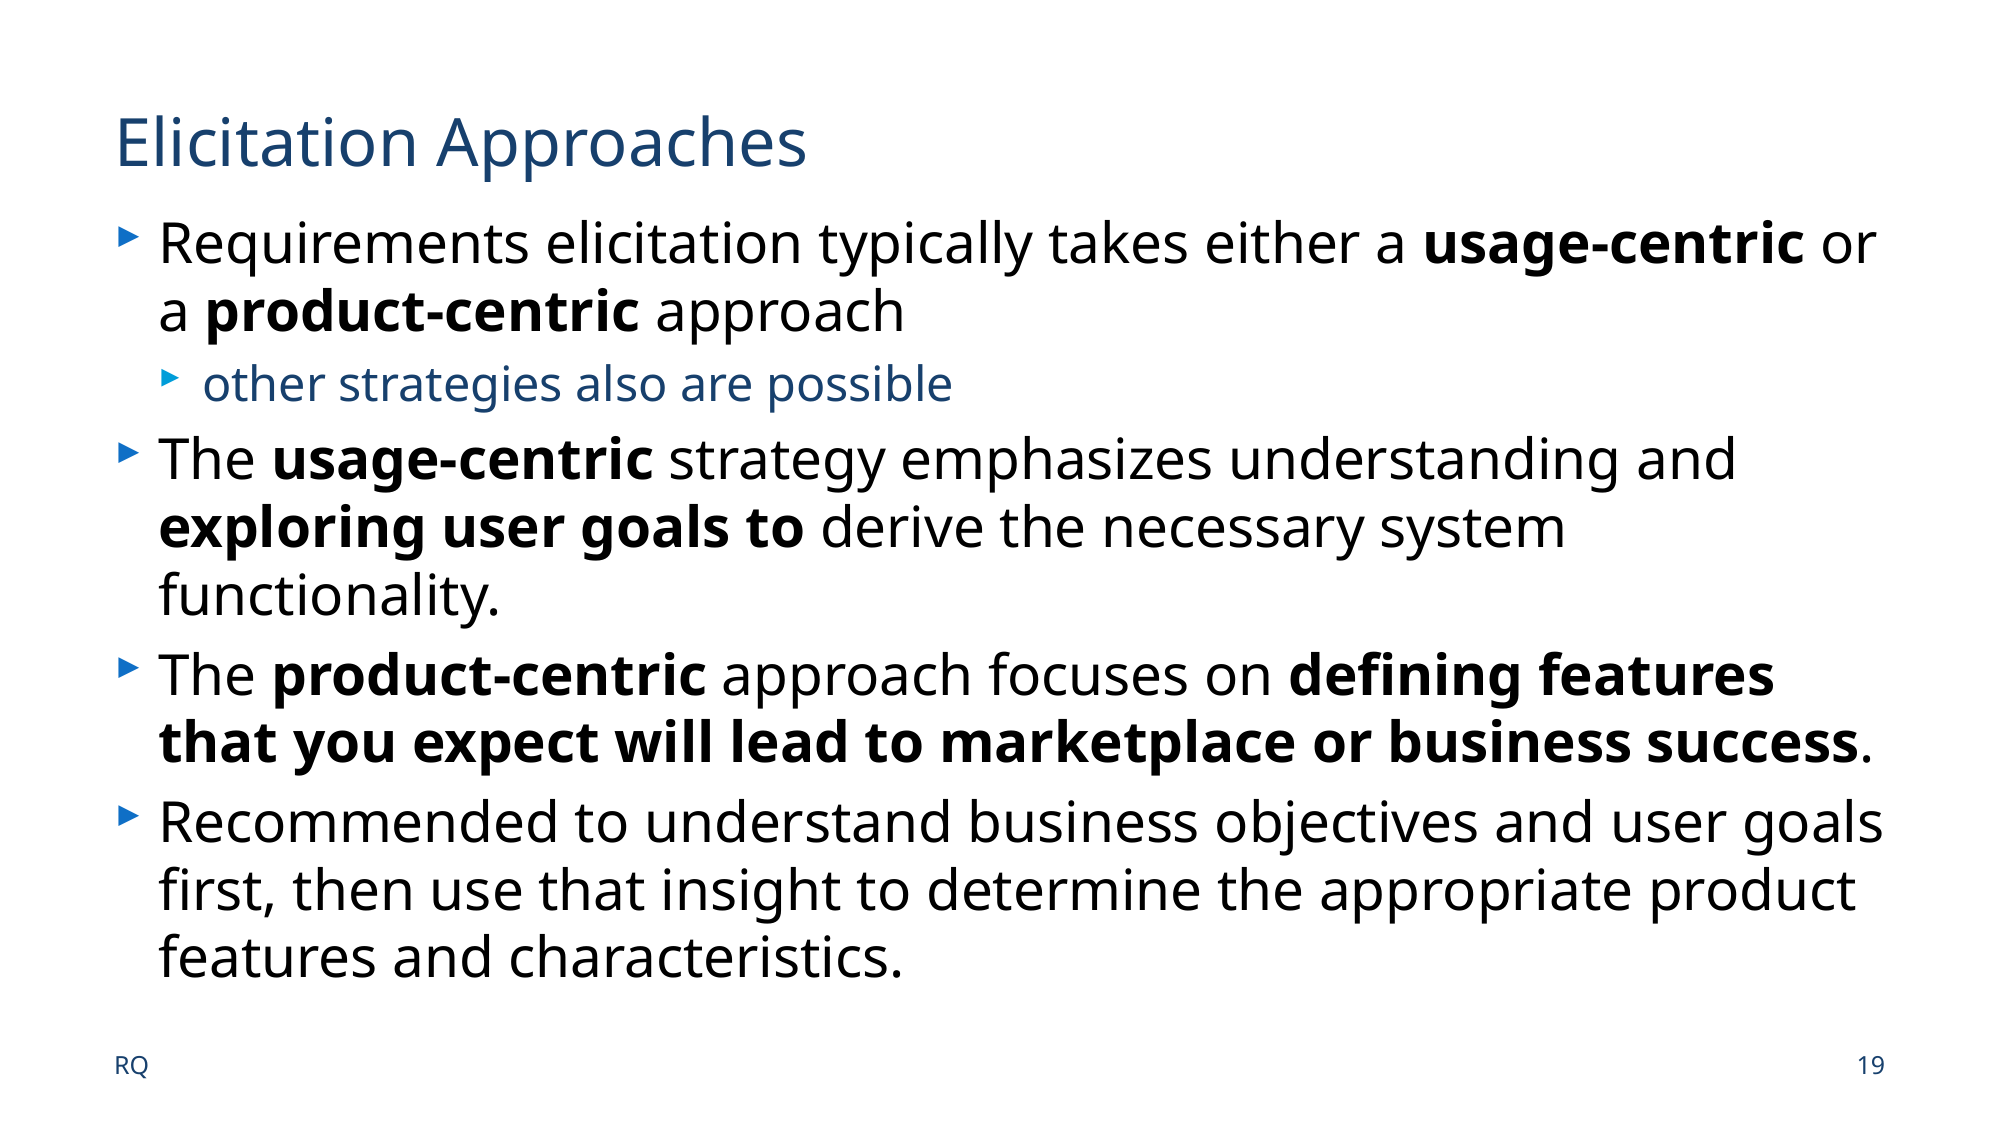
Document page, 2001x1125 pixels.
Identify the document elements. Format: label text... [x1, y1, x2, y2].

title Elicitation Approaches [99, 24, 1900, 188]
slide_number 19 [1467, 1042, 1900, 1103]
slide_number RQ [99, 1042, 604, 1103]
list Requirements elicitation typically takes either a usage-centric or a product-centric approach other strategies also are possible The usage-centric strategy emphasizes understanding and exploring user goals to derive the necessary system functionality. The product-centric approach focuses on defining features that you expect will lead to marketplace or business success. Recommended to understand business objectives and user goals first, then use that insight to determine the appropriate product features and characteristics. [99, 200, 1900, 1010]
